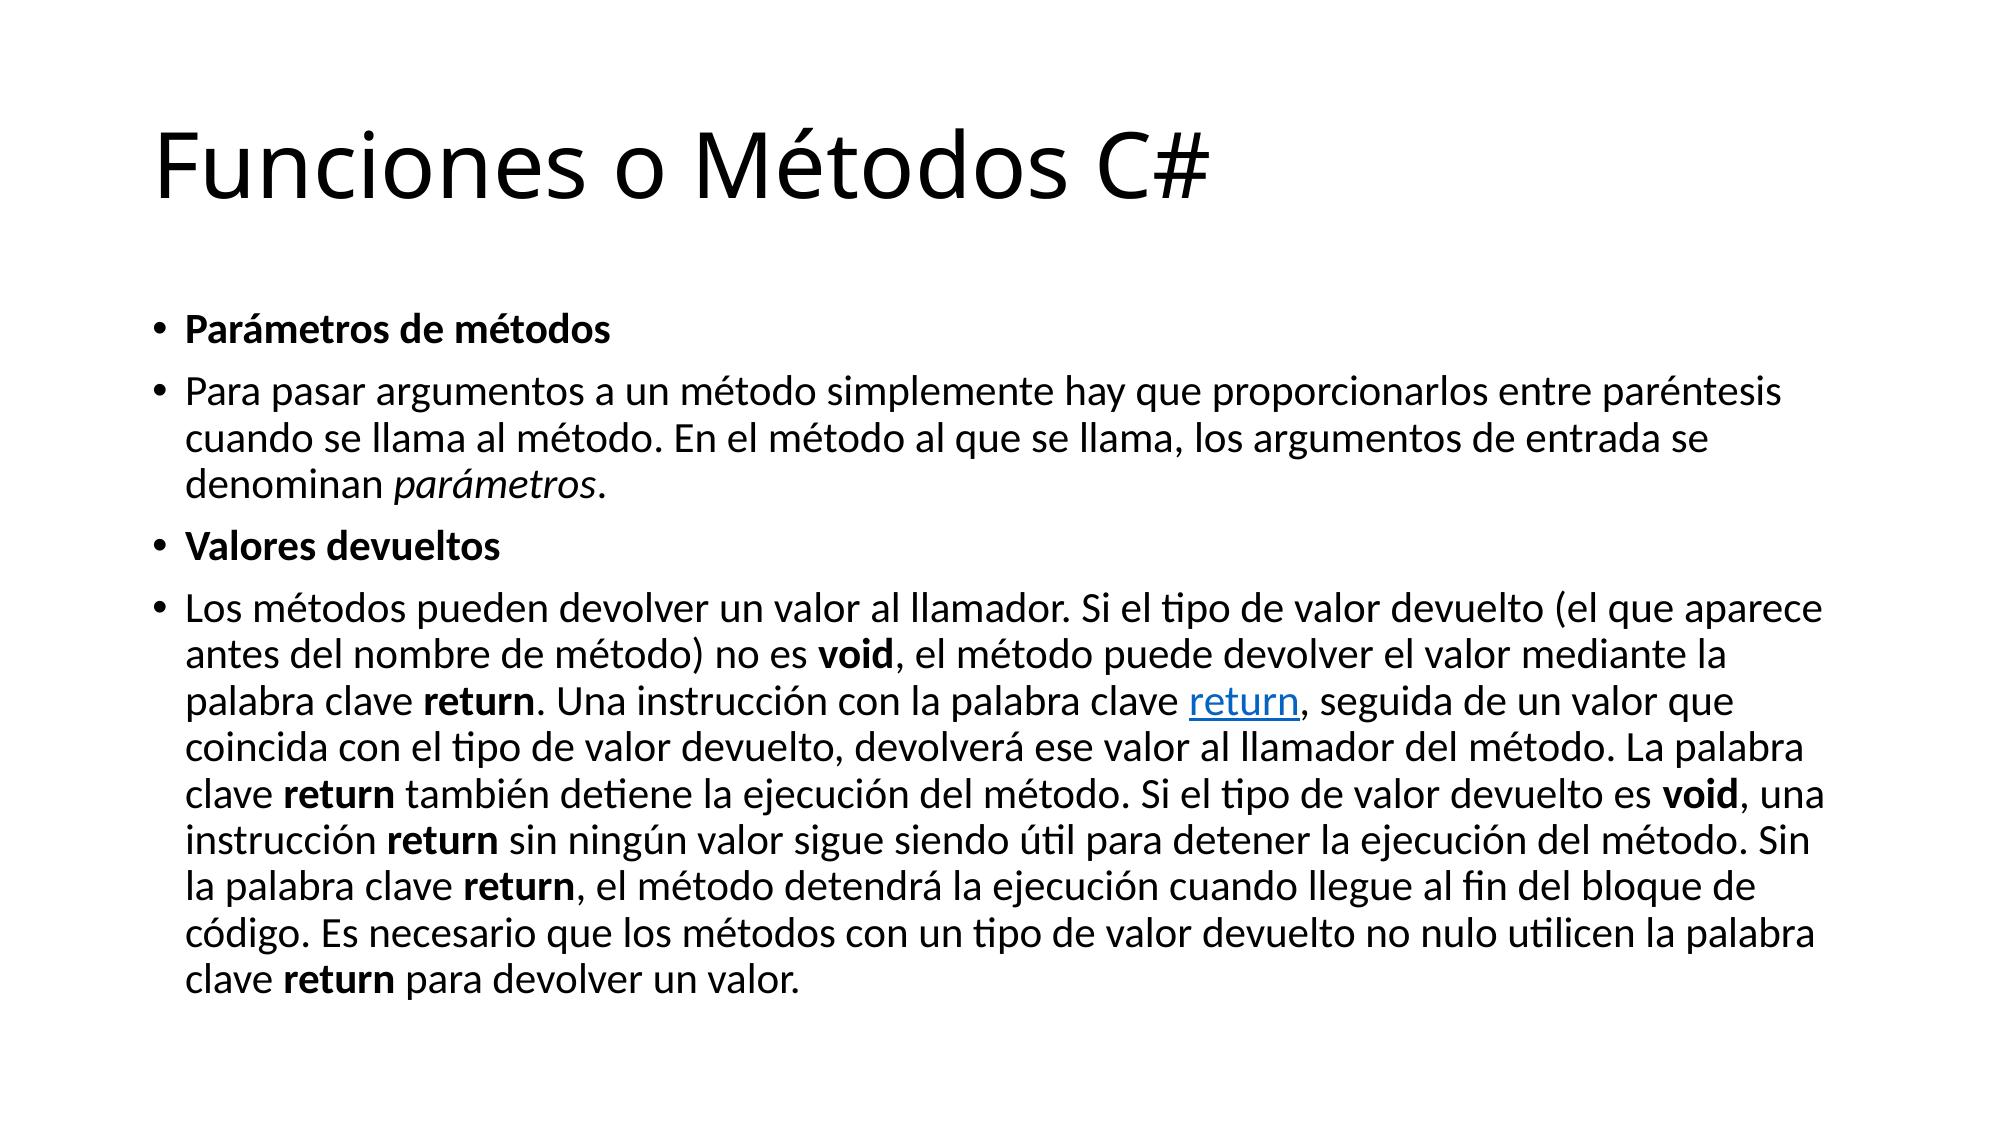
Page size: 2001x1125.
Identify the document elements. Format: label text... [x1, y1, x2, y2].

list Parámetros de métodos Para pasar argumentos a un método simplemente hay que proporcionarlos entre paréntesis cuando se llama al método. En el método al que se llama, los argumentos de entrada se denominan parámetros. Valores devueltos Los métodos pueden devolver un valor al llamador. Si el tipo de valor devuelto (el que aparece antes del nombre de método) no es void, el método puede devolver el valor mediante la palabra clave return. Una instrucción con la palabra clave return, seguida de un valor que coincida con el tipo de valor devuelto, devolverá ese valor al llamador del método. La palabra clave return también detiene la ejecución del método. Si el tipo de valor devuelto es void, una instrucción return sin ningún valor sigue siendo útil para detener la ejecución del método. Sin la palabra clave return, el método detendrá la ejecución cuando llegue al fin del bloque de código. Es necesario que los métodos con un tipo de valor devuelto no nulo utilicen la palabra clave return para devolver un valor. [137, 299, 1863, 1014]
title Funciones o Métodos C# [137, 59, 1863, 278]
